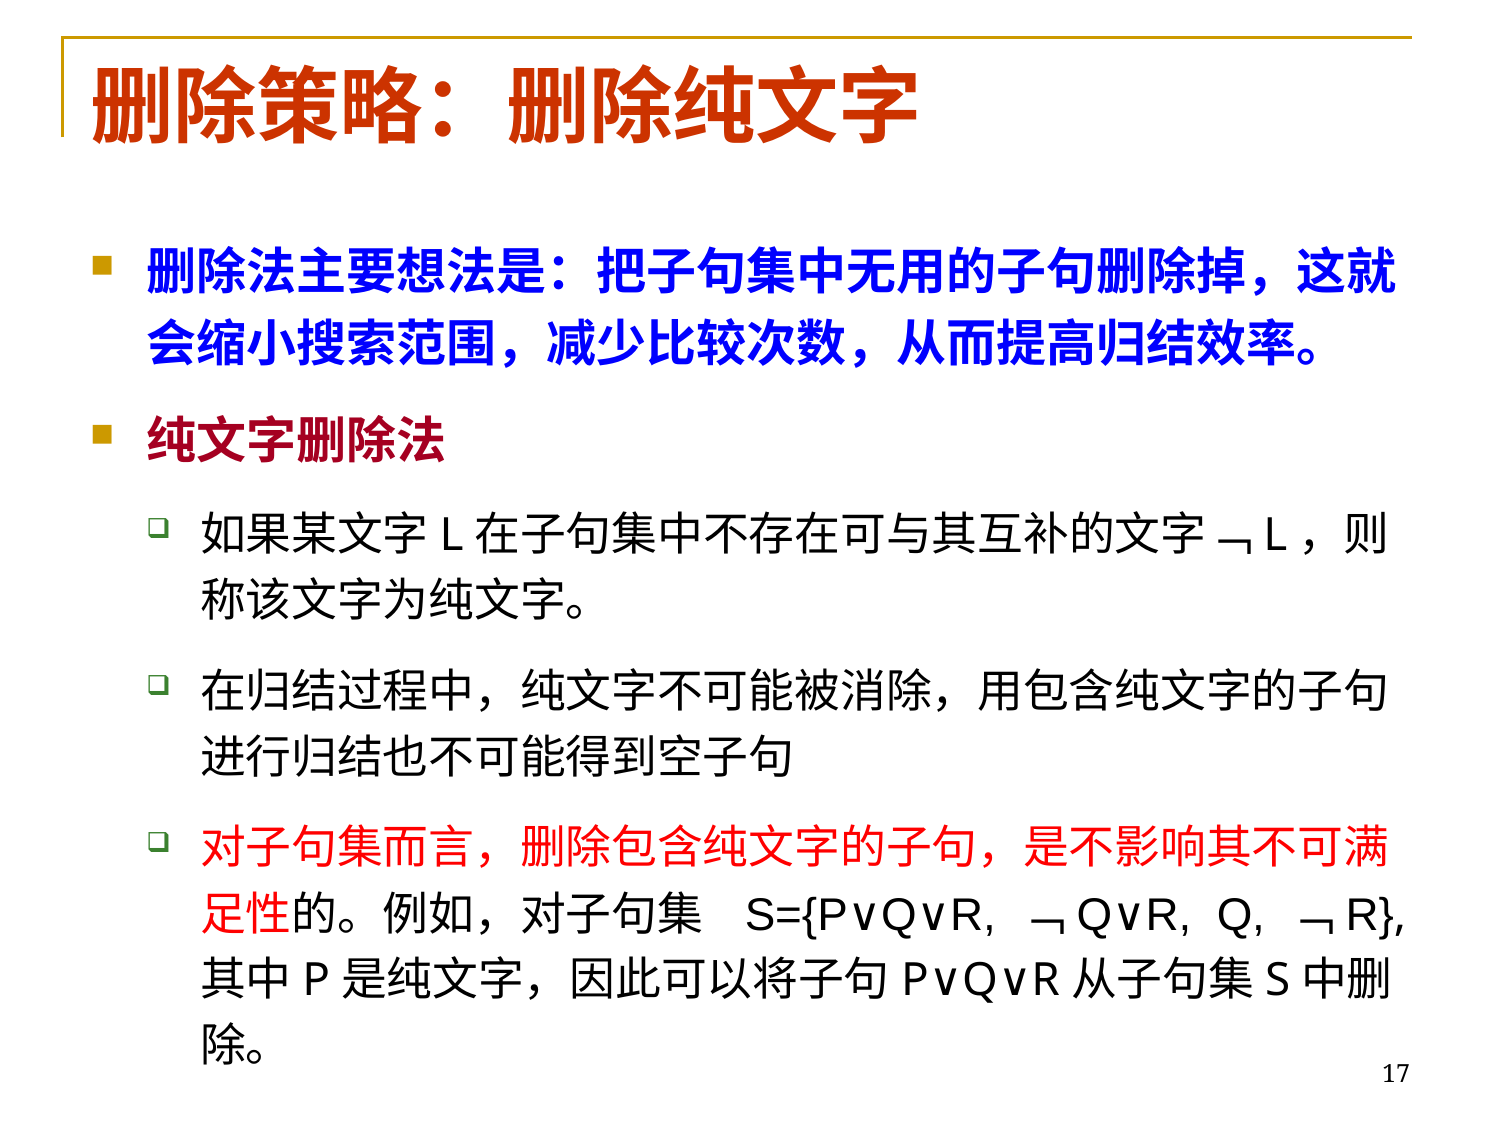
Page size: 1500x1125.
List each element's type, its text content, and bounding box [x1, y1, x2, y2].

title 删除策略：删除纯文字 [74, 45, 1426, 219]
list 删除法主要想法是：把子句集中无用的子句删除掉，这就会缩小搜索范围，减少比较次数，从而提高归结效率。 纯文字删除法 如果某文字L在子句集中不存在可与其互补的文字﹁L，则称该文字为纯文字。 在归结过程中，纯文字不可能被消除，用包含纯文字的子句进行归结也不可能得到空子句 对子句集而言，删除包含纯文字的子句，是不影响其不可满足性的。例如，对子句集 S={P∨Q∨R, ﹁Q∨R, Q, ﹁R}, 其中P是纯文字，因此可以将子句P∨Q∨R从子句集S中删除。 [74, 219, 1426, 1006]
slide_number 17 [1074, 1023, 1426, 1100]
